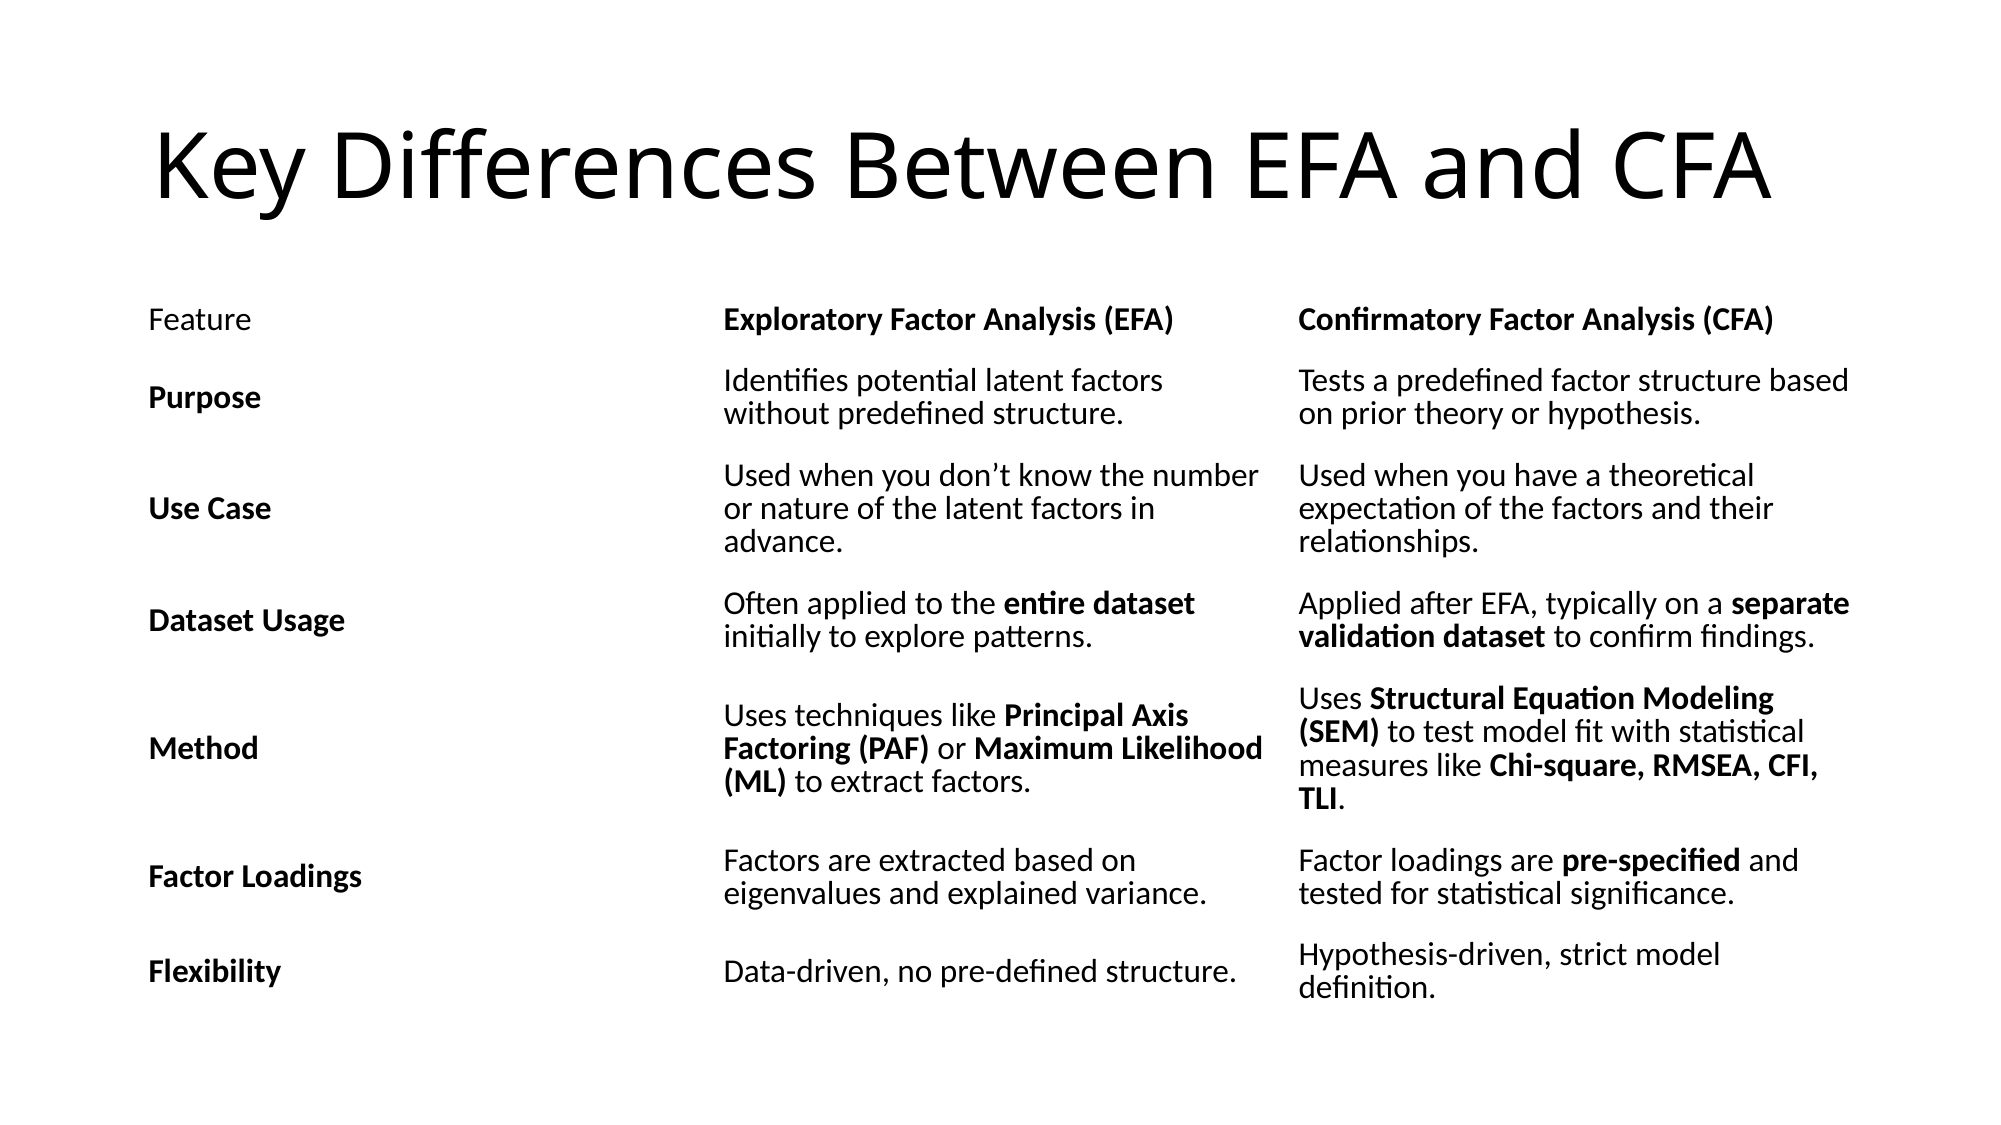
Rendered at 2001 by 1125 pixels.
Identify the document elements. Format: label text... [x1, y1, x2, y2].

table_header Feature [137, 299, 712, 344]
table_cell Uses techniques like Principal Axis Factoring (PAF) or Maximum Likelihood (ML) to extract factors. [712, 679, 1287, 824]
table_cell Method [137, 679, 712, 824]
table_cell Factor Loadings [137, 824, 712, 935]
table_cell Data-driven, no pre-defined structure. [712, 935, 1287, 1013]
table_cell Often applied to the entire dataset initially to explore patterns. [712, 567, 1287, 679]
table_cell Uses Structural Equation Modeling (SEM) to test model fit with statistical measures like Chi-square, RMSEA, CFI, TLI. [1287, 679, 1862, 824]
table_header Exploratory Factor Analysis (EFA) [712, 299, 1287, 344]
table_cell Used when you have a theoretical expectation of the factors and their relationships. [1287, 456, 1862, 567]
table_cell Tests a predefined factor structure based on prior theory or hypothesis. [1287, 344, 1862, 456]
table_cell Factor loadings are pre-specified and tested for statistical significance. [1287, 824, 1862, 935]
table_cell Purpose [137, 344, 712, 456]
table_cell Flexibility [137, 935, 712, 1013]
table_cell Applied after EFA, typically on a separate validation dataset to confirm findings. [1287, 567, 1862, 679]
table_cell Dataset Usage [137, 567, 712, 679]
table_cell Identifies potential latent factors without predefined structure. [712, 344, 1287, 456]
table_cell Factors are extracted based on eigenvalues and explained variance. [712, 824, 1287, 935]
table_header Confirmatory Factor Analysis (CFA) [1287, 299, 1862, 344]
table_cell Hypothesis-driven, strict model definition. [1287, 935, 1862, 1013]
table_cell Use Case [137, 456, 712, 567]
table_cell Used when you don’t know the number or nature of the latent factors in advance. [712, 456, 1287, 567]
title Key Differences Between EFA and CFA [137, 59, 1863, 278]
